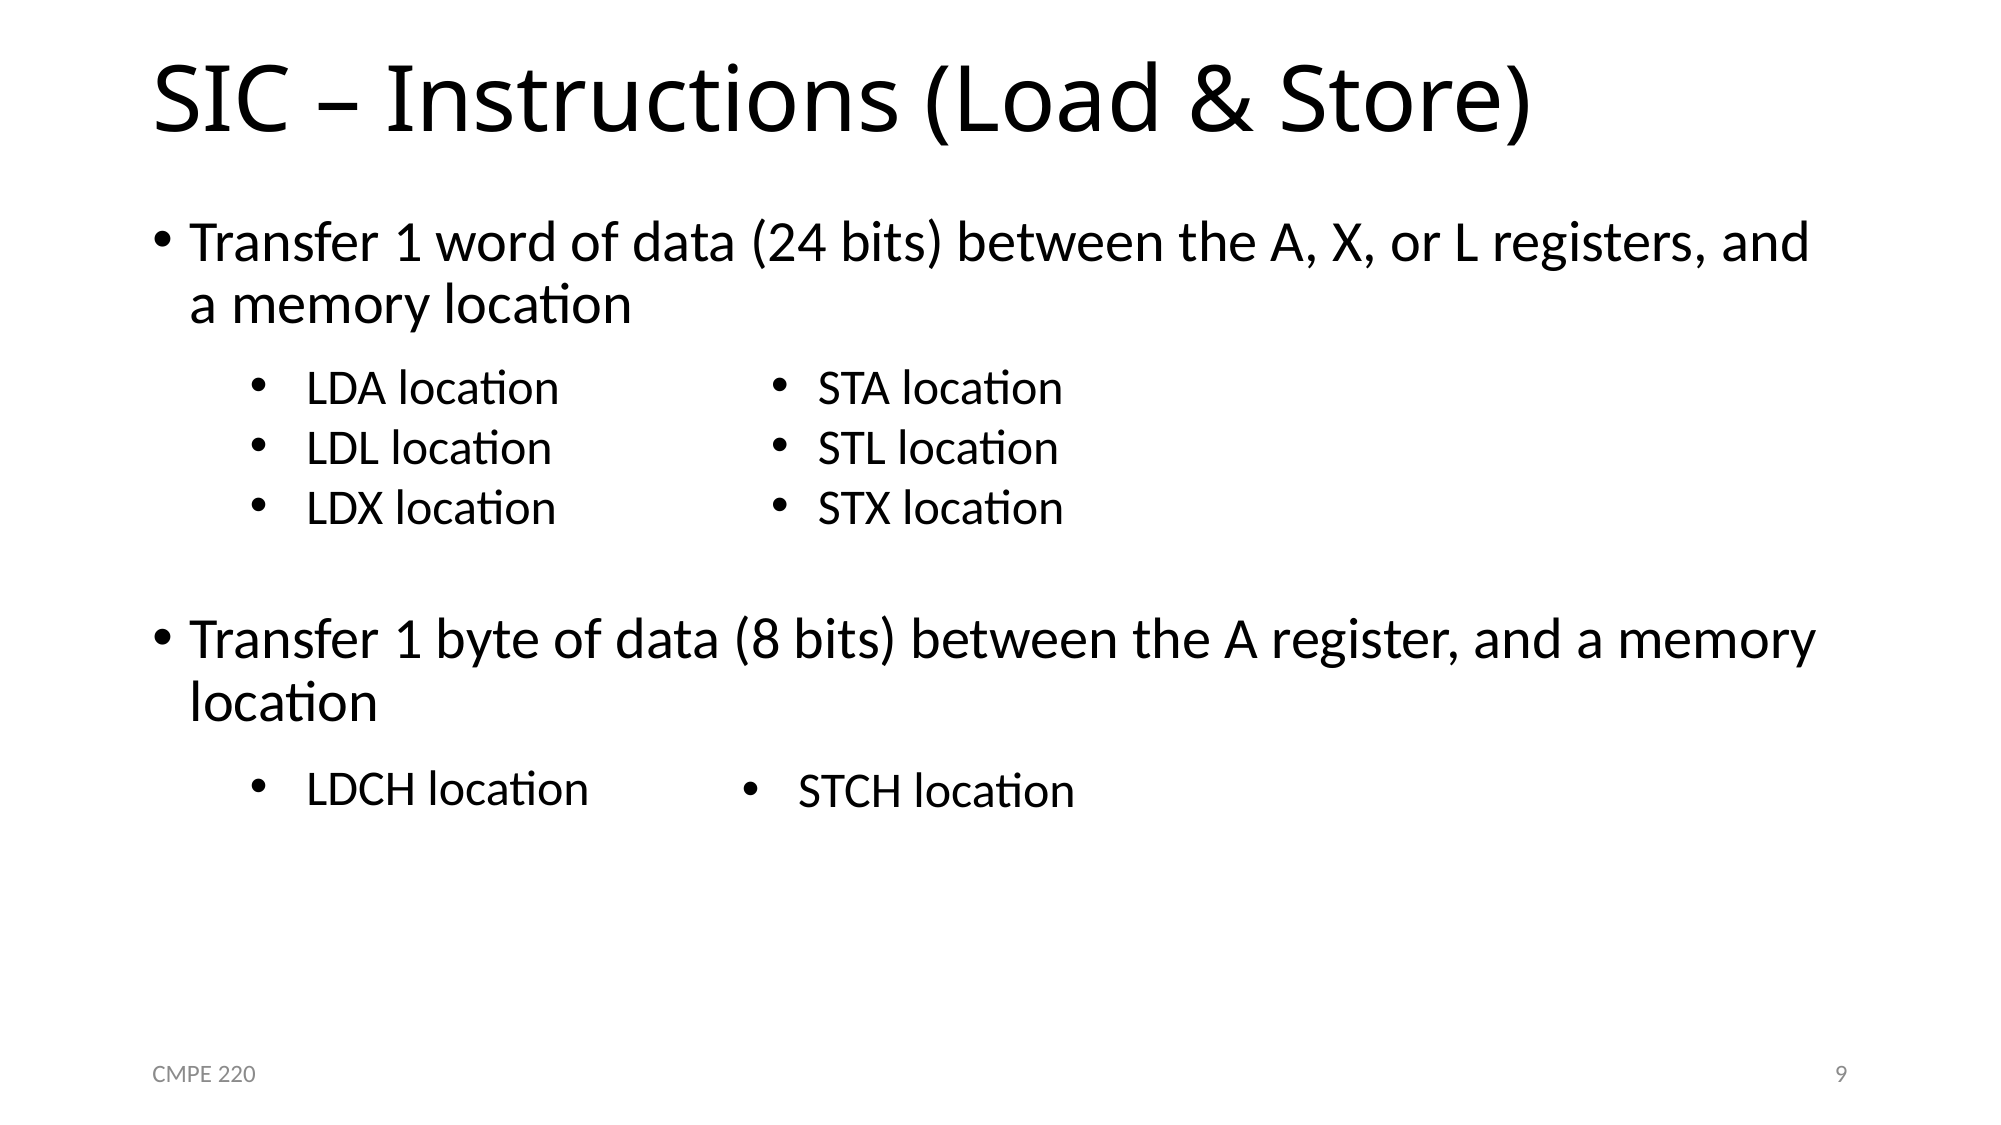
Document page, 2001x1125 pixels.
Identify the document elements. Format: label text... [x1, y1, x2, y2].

text_box STCH location [652, 750, 1252, 871]
text_box STA location STL location STX location [761, 346, 1300, 587]
list Transfer 1 word of data (24 bits) between the A, X, or L registers, and a memory location Transfer 1 byte of data (8 bits) between the A register, and a memory location [137, 203, 1863, 996]
text_box LDCH location [160, 748, 761, 868]
slide_number CMPE 220 [137, 1042, 588, 1103]
slide_number 9 [1412, 1042, 1863, 1103]
title SIC – Instructions (Load & Store) [137, 0, 1863, 203]
text_box LDA location LDL location LDX location [160, 346, 761, 587]
